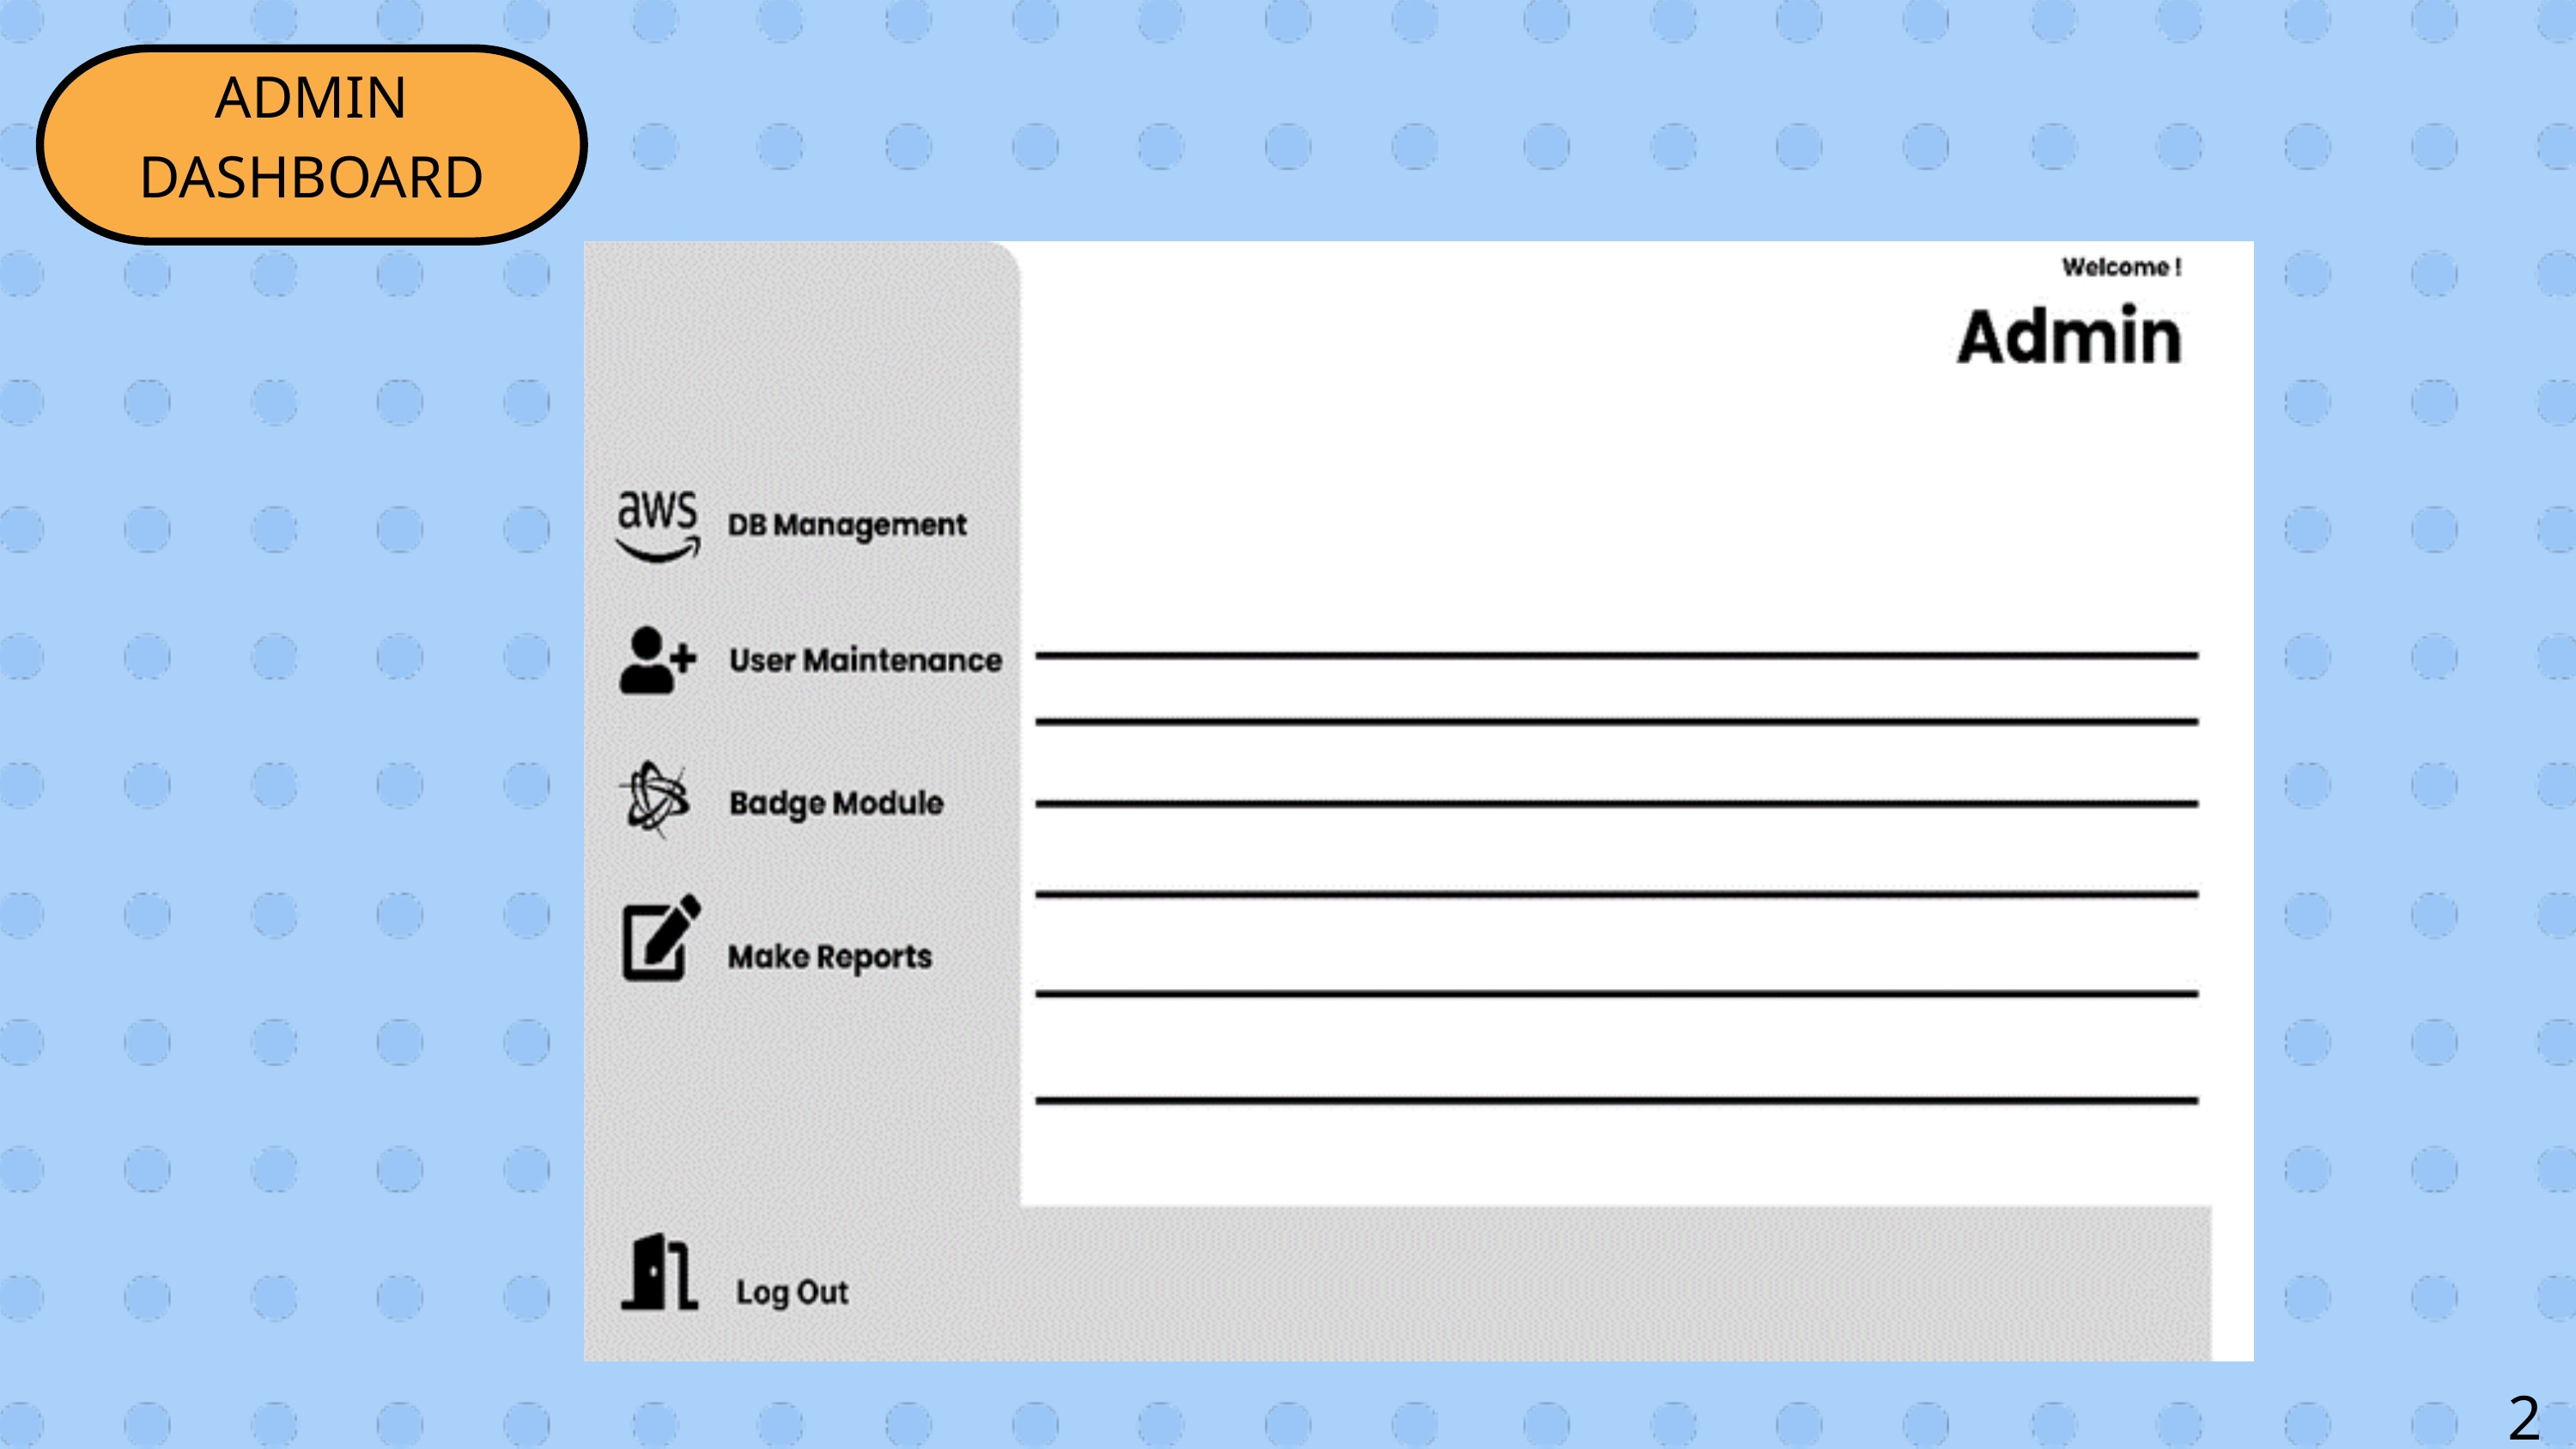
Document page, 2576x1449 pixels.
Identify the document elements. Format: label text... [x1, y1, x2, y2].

text_box [1519, 0, 2576, 1449]
text_box [0, 0, 1438, 1449]
text_box 25 [2490, 1367, 2560, 1449]
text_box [39, 48, 585, 242]
text_box [584, 241, 2254, 1361]
